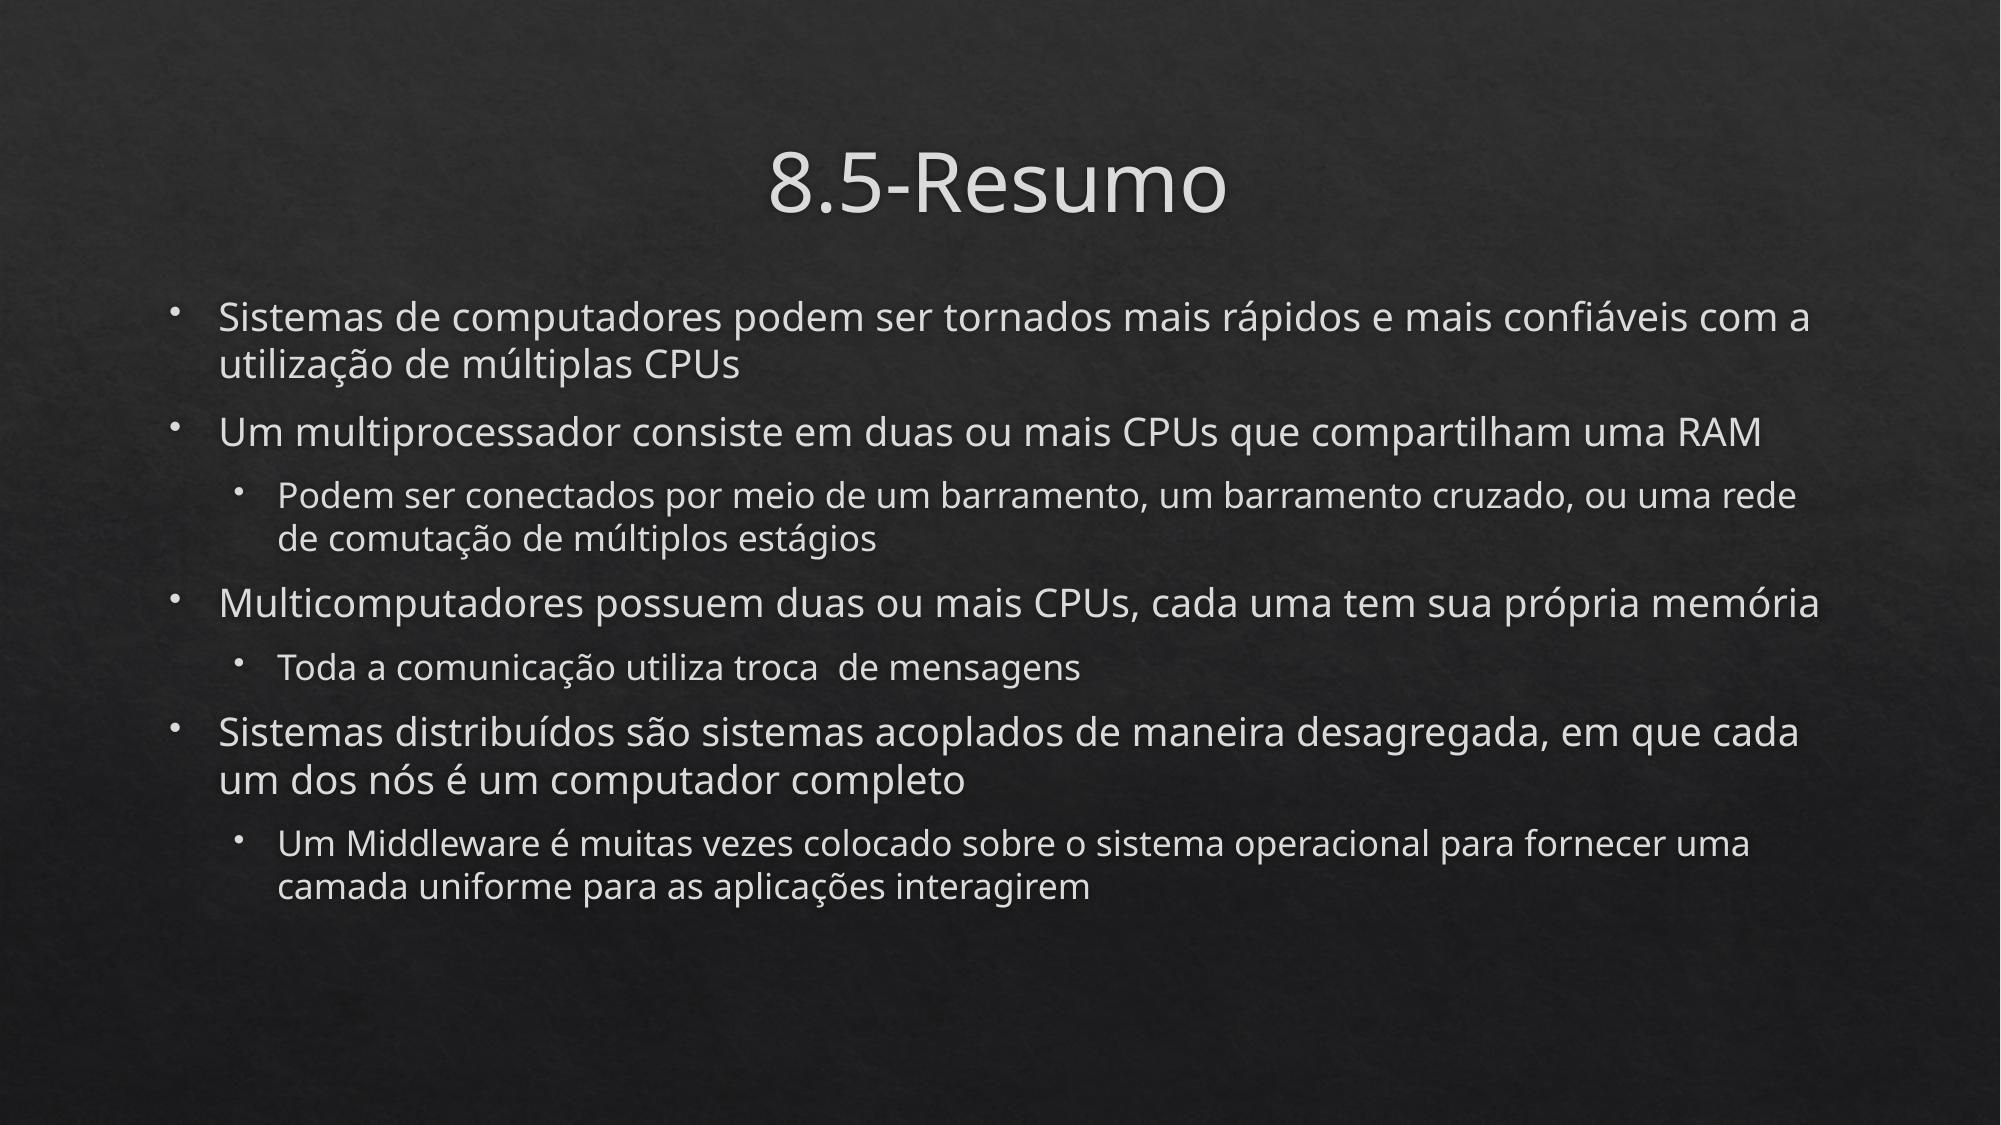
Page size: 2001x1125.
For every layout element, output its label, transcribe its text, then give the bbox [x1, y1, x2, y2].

title 8.5-Resumo [149, 99, 1849, 260]
list Sistemas de computadores podem ser tornados mais rápidos e mais confiáveis com a utilização de múltiplas CPUs Um multiprocessador consiste em duas ou mais CPUs que compartilham uma RAM Podem ser conectados por meio de um barramento, um barramento cruzado, ou uma rede de comutação de múltiplos estágios Multicomputadores possuem duas ou mais CPUs, cada uma tem sua própria memória Toda a comunicação utiliza troca de mensagens Sistemas distribuídos são sistemas acoplados de maneira desagregada, em que cada um dos nós é um computador completo Um Middleware é muitas vezes colocado sobre o sistema operacional para fornecer uma camada uniforme para as aplicações interagirem [149, 284, 1849, 950]
